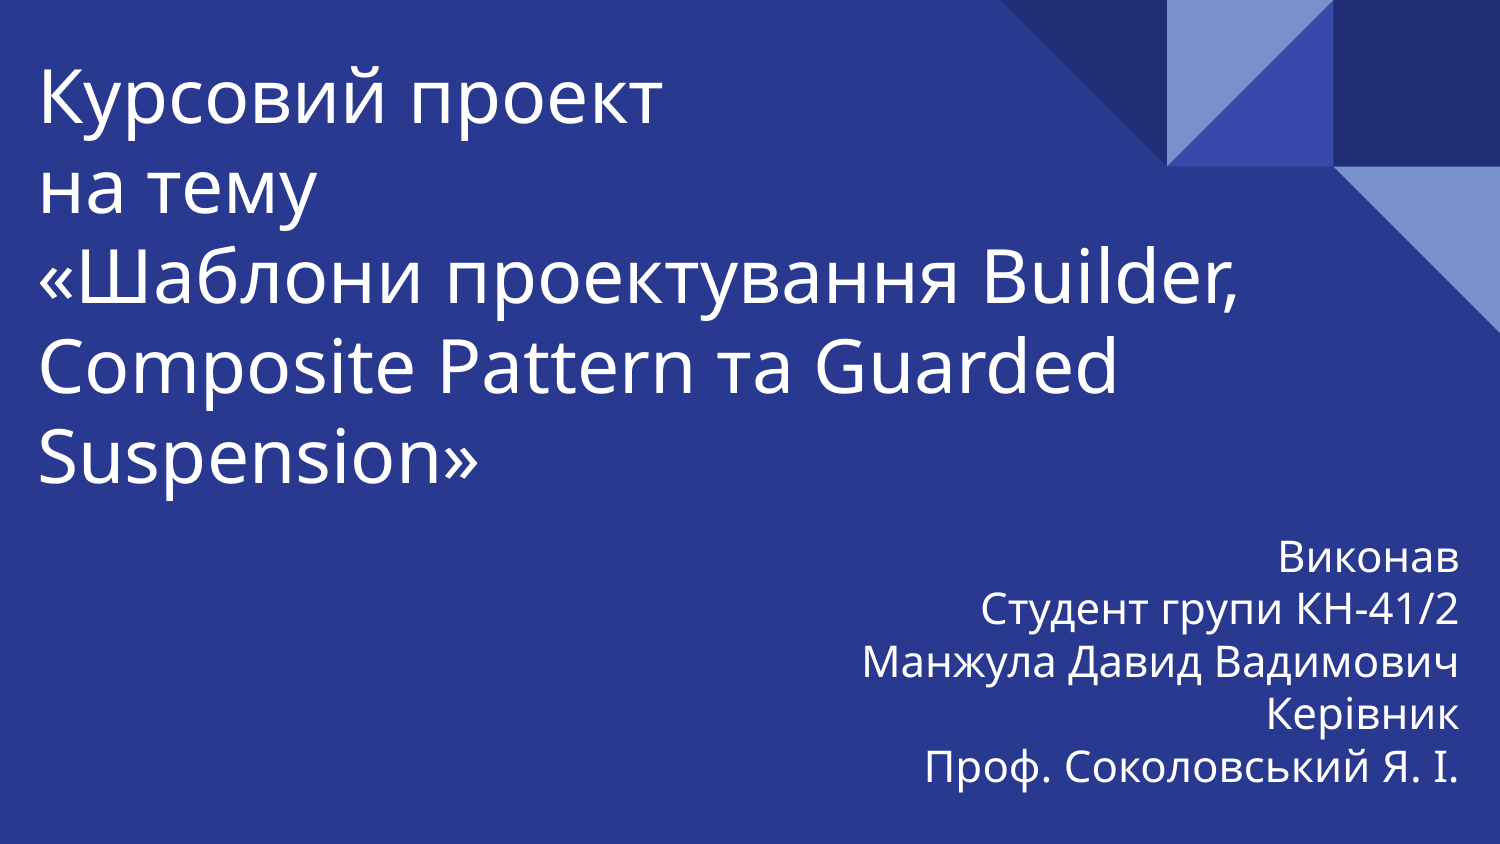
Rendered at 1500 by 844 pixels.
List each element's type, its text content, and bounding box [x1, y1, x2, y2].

subtitle Виконав Студент групи КН-41/2 Манжула Давид Вадимович Керівник Проф. Соколовський Я. І. [126, 513, 1475, 819]
title Курсовий проект на тему «Шаблони проектування Builder, Composite Pattern та Guarded Suspension» [22, 29, 1475, 514]
